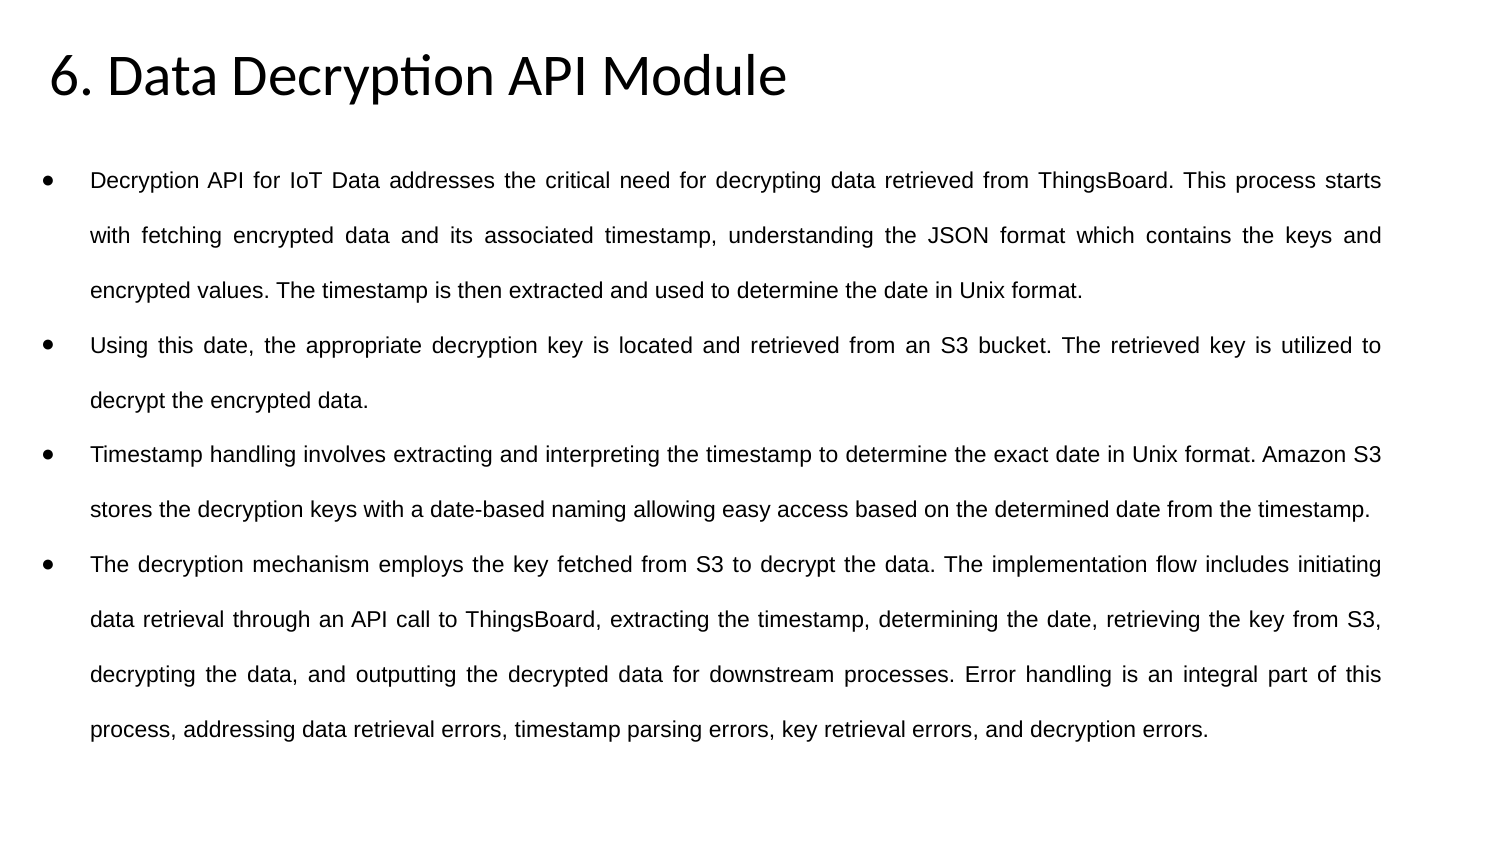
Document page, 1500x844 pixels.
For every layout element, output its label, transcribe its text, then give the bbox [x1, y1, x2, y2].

list Decryption API for IoT Data addresses the critical need for decrypting data retrieved from ThingsBoard. This process starts with fetching encrypted data and its associated timestamp, understanding the JSON format which contains the keys and encrypted values. The timestamp is then extracted and used to determine the date in Unix format. Using this date, the appropriate decryption key is located and retrieved from an S3 bucket. The retrieved key is utilized to decrypt the encrypted data. Timestamp handling involves extracting and interpreting the timestamp to determine the exact date in Unix format. Amazon S3 stores the decryption keys with a date-based naming allowing easy access based on the determined date from the timestamp. The decryption mechanism employs the key fetched from S3 to decrypt the data. The implementation flow includes initiating data retrieval through an API call to ThingsBoard, extracting the timestamp, determining the date, retrieving the key from S3, decrypting the data, and outputting the decrypted data for downstream processes. Error handling is an integral part of this process, addressing data retrieval errors, timestamp parsing errors, key retrieval errors, and decryption errors. [0, 123, 1398, 807]
title 6. Data Decryption API Module [34, 29, 1433, 123]
